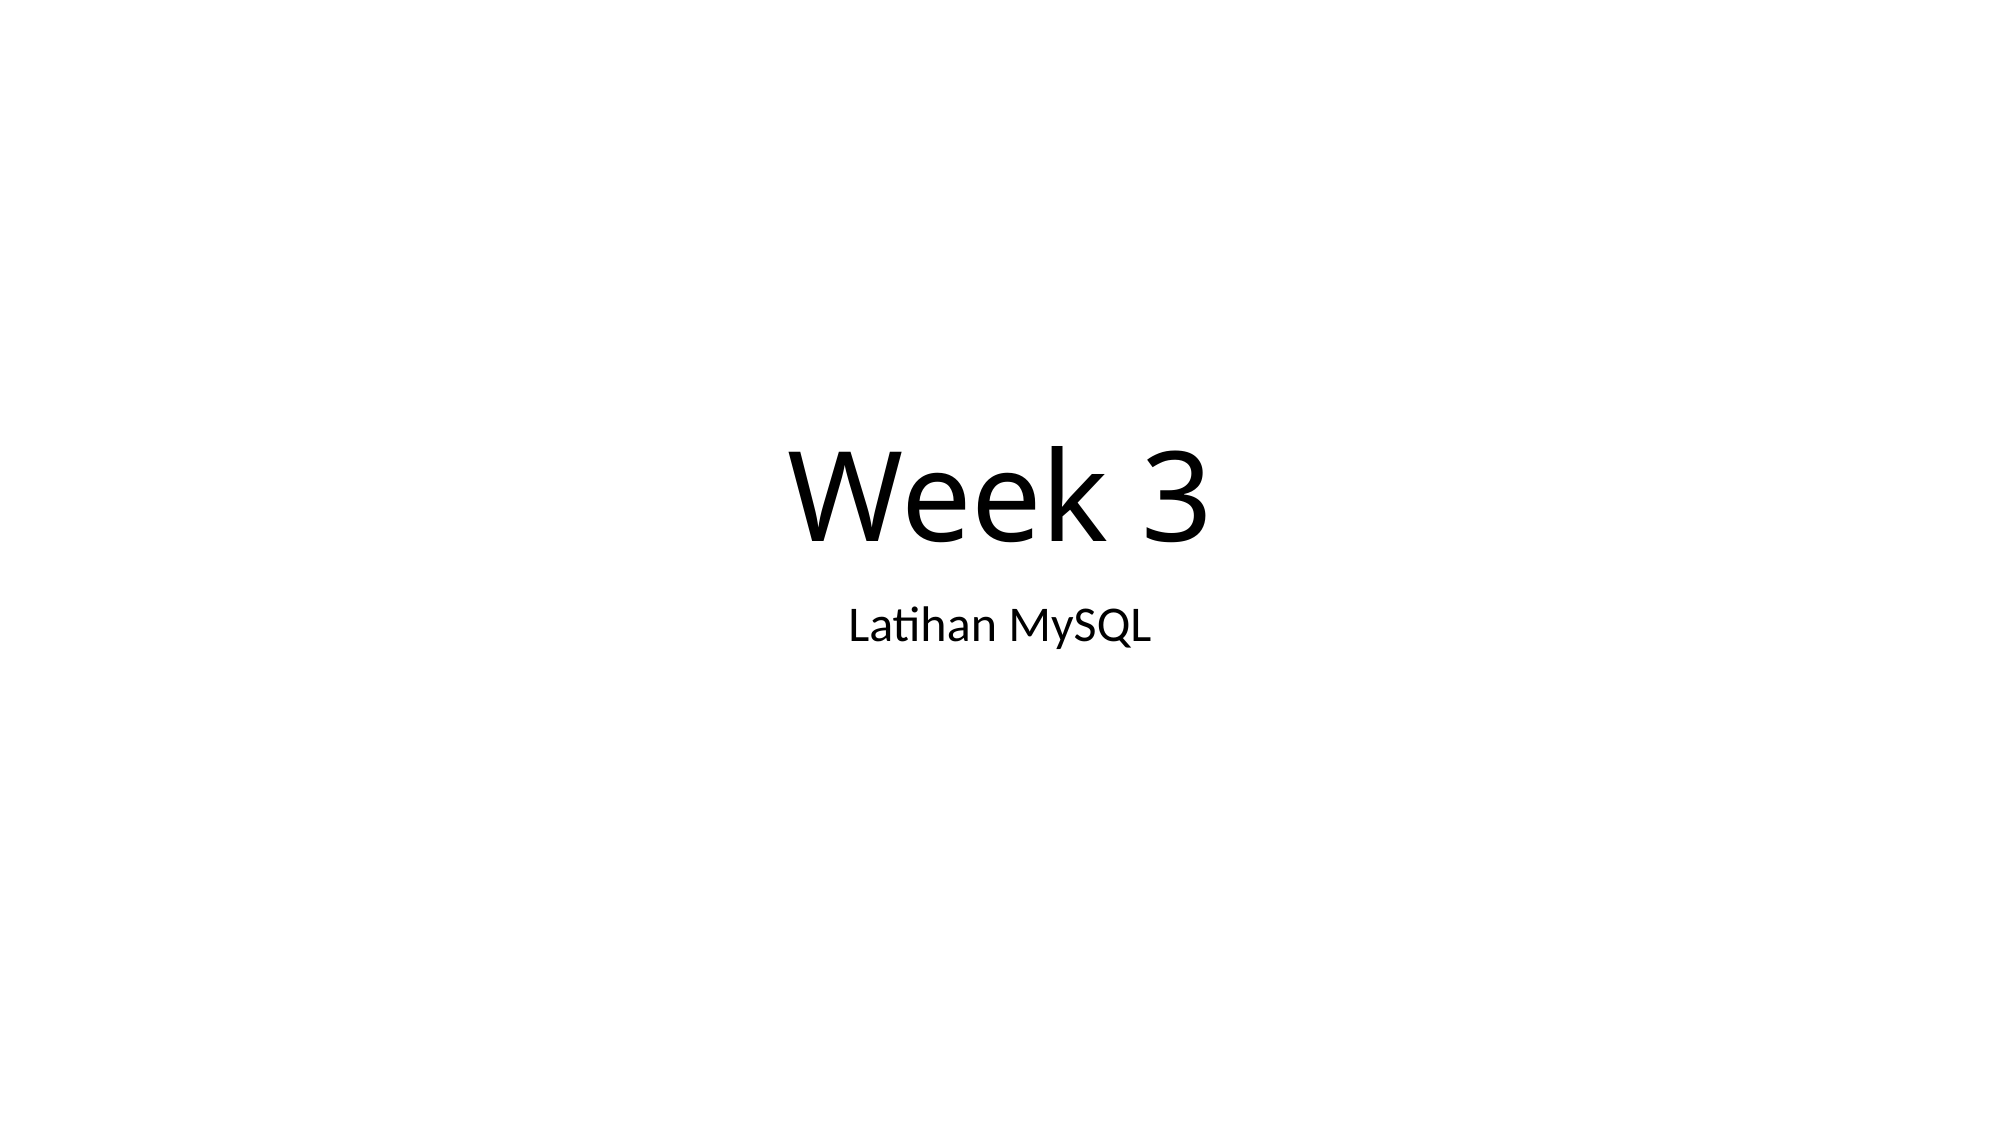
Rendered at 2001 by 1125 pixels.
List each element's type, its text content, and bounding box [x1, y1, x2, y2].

subtitle Latihan MySQL [249, 590, 1750, 863]
title Week 3 [249, 184, 1750, 576]
